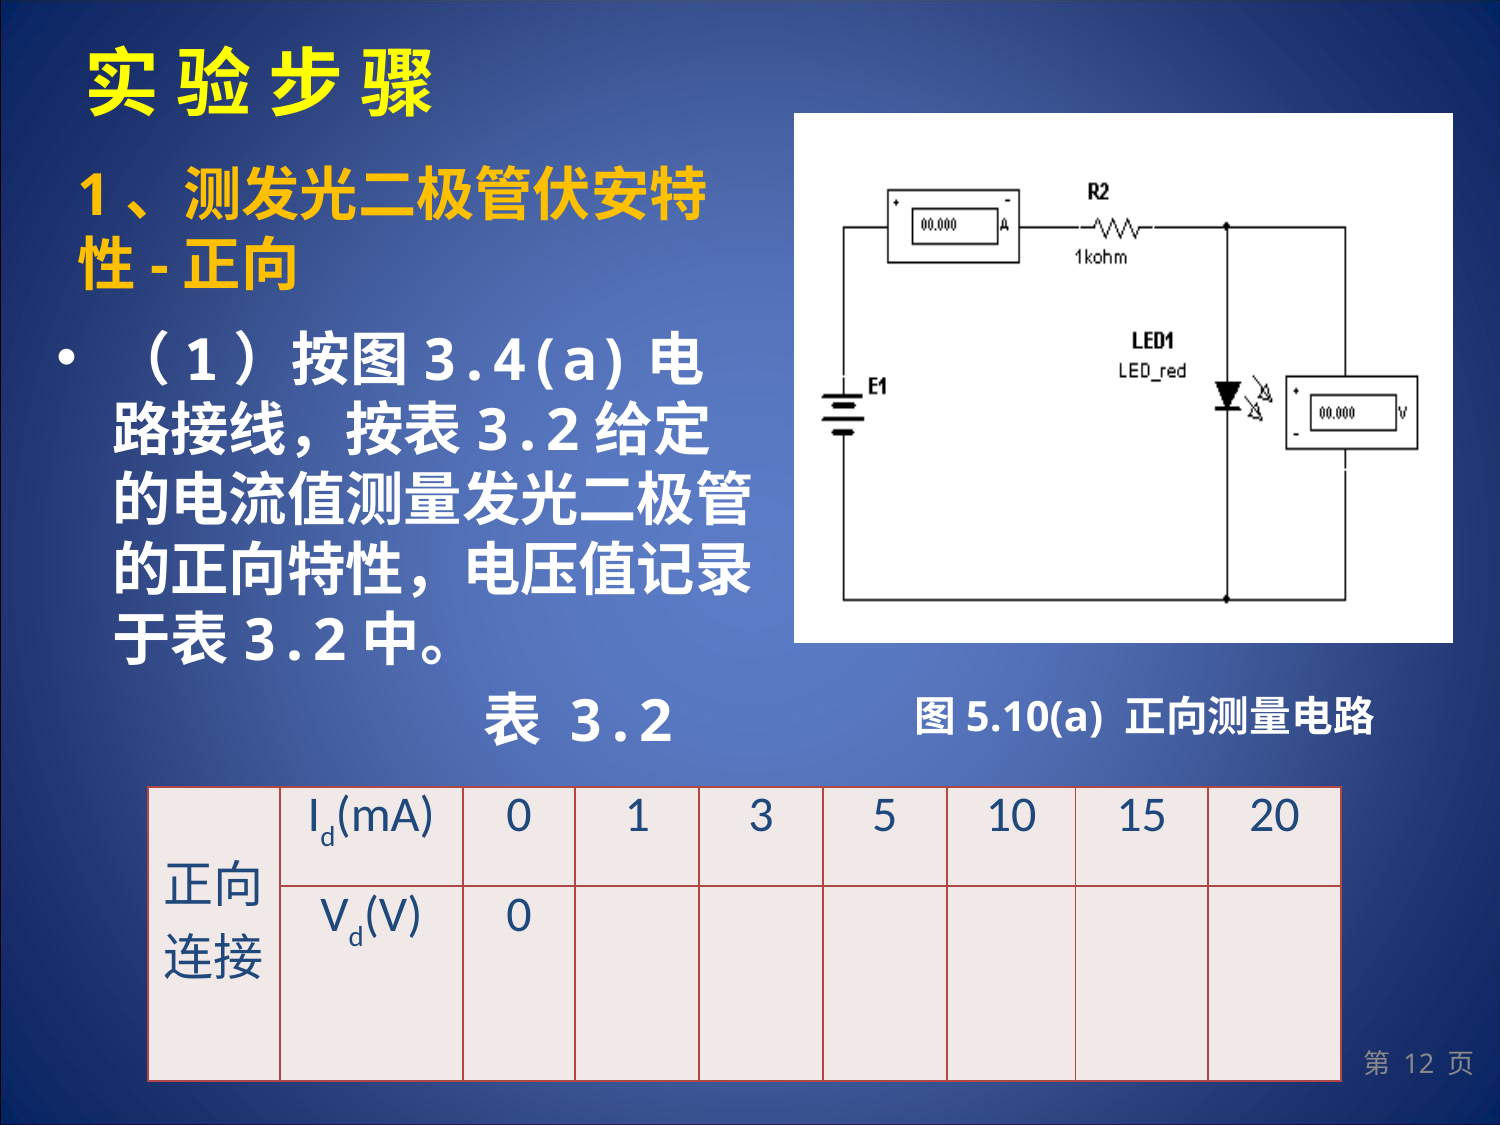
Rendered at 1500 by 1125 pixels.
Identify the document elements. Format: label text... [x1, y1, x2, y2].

text_box 图5.10(a) 正向测量电路 [899, 682, 1420, 747]
table_cell [1076, 887, 1207, 1080]
list （1）按图3.4(a)电路接线，按表3.2给定的电流值测量发光二极管的正向特性，电压值记录于表3.2中。 [41, 314, 774, 669]
title 实 验 步 骤 [69, 10, 1420, 150]
table_cell 0 [464, 887, 574, 1080]
table_cell [576, 887, 698, 1080]
table_header 10 [948, 788, 1075, 885]
table_header 1 [576, 788, 698, 885]
picture [0, 0, 1500, 1125]
table_header 20 [1209, 788, 1340, 885]
table_header 3 [700, 788, 822, 885]
table_header 0 [464, 788, 574, 885]
table_header 15 [1076, 788, 1207, 885]
text_box 表 3.2 [395, 668, 762, 761]
table_cell [700, 887, 822, 1080]
table_cell [948, 887, 1075, 1080]
slide_number 第 12 页 [1338, 1040, 1500, 1089]
table_cell [824, 887, 946, 1080]
table_cell Vd(V) [281, 887, 462, 1080]
table_header 5 [824, 788, 946, 885]
text_box 1、测发光二极管伏安特性-正向 [41, 151, 794, 303]
table_header 正向 连接 [149, 788, 279, 1080]
table_header Id(mA) [281, 788, 462, 885]
table_cell [1209, 887, 1340, 1080]
